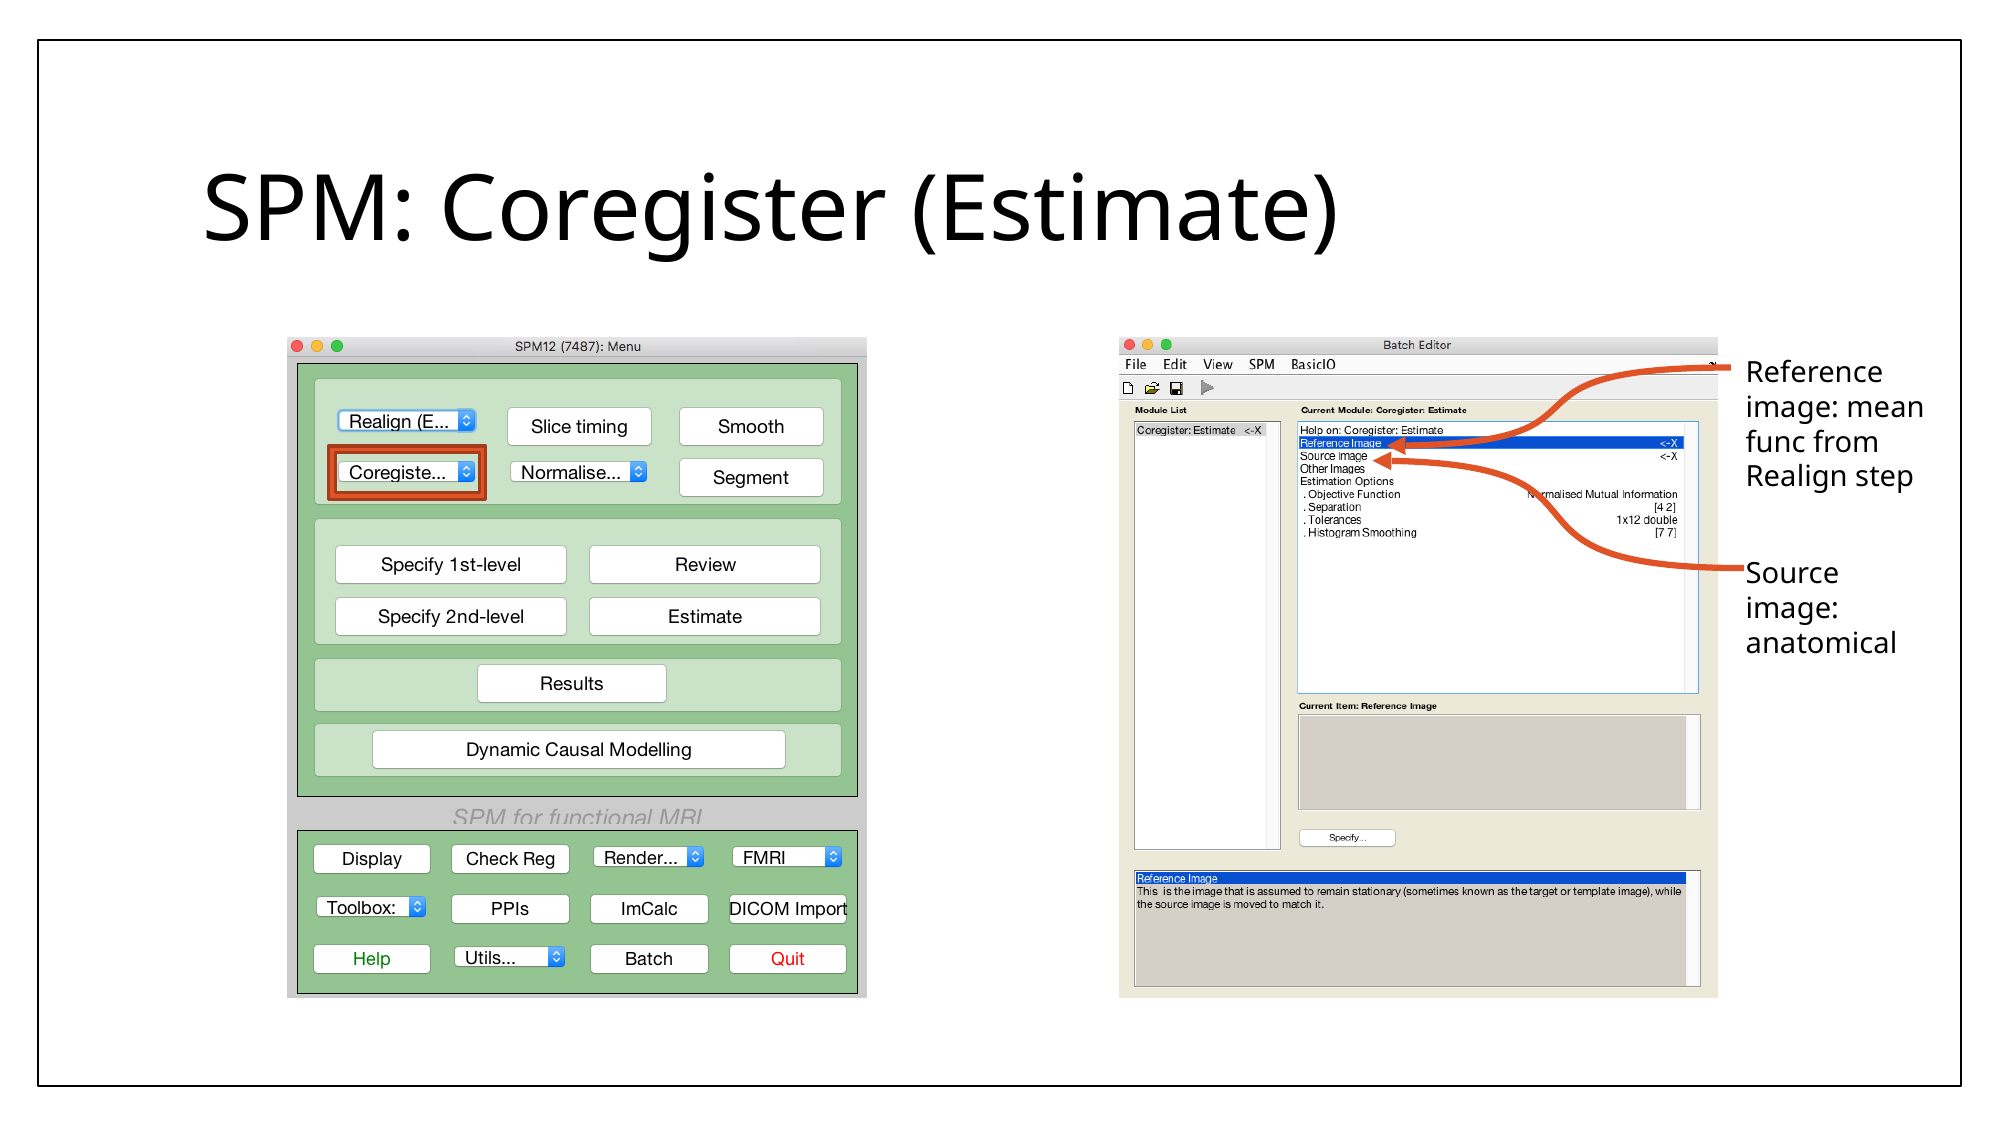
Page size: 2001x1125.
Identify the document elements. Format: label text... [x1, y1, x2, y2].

text_box Reference image: mean func from Realign step [1730, 345, 1946, 501]
title SPM: Coregister (Estimate) [187, 99, 1808, 323]
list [1118, 337, 1718, 998]
text_box Source image: anatomical [1730, 547, 1946, 667]
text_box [1386, 367, 1732, 446]
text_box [1372, 460, 1745, 569]
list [287, 337, 868, 998]
